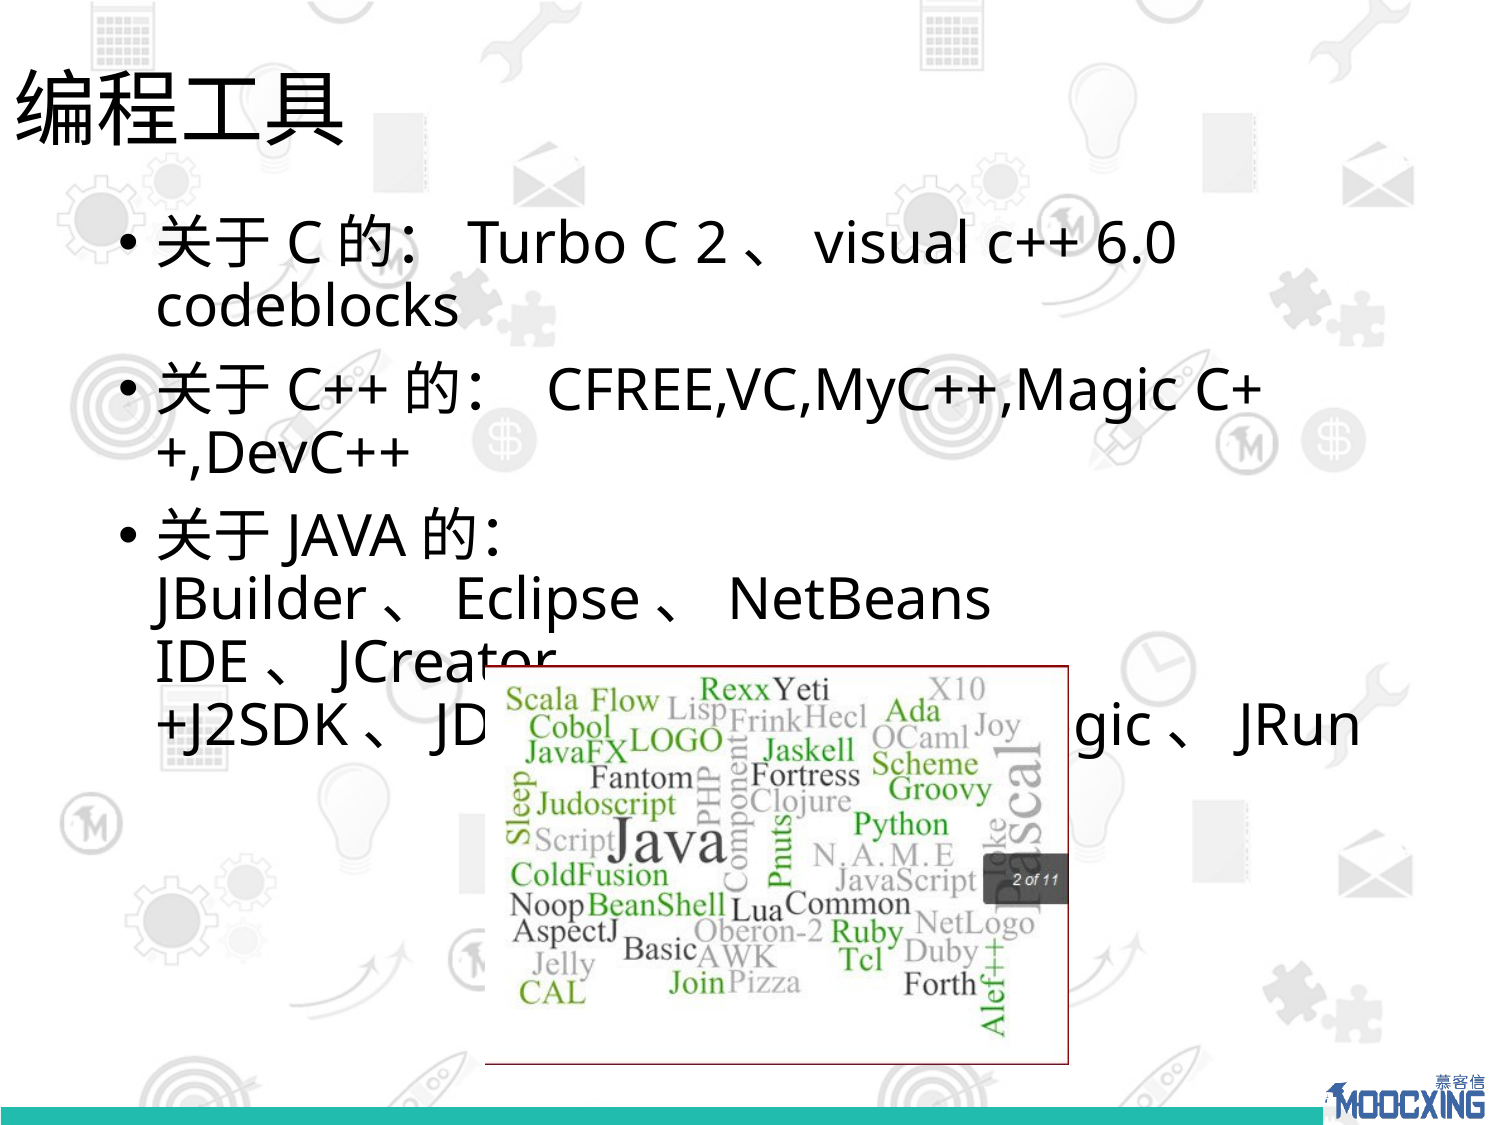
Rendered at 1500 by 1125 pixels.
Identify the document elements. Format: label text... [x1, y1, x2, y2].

list 关于C的：Turbo C 2、visual c++ 6.0 codeblocks 关于C++的： CFREE,VC,MyC++,Magic C++,DevC++ 关于JAVA的：JBuilder、Eclipse、NetBeans IDE、JCreator +J2SDK、JDK、Tomcat、Weblogic、JRun [103, 205, 1397, 920]
title 编程工具 [0, 0, 1500, 225]
picture [0, 225, 1500, 1125]
